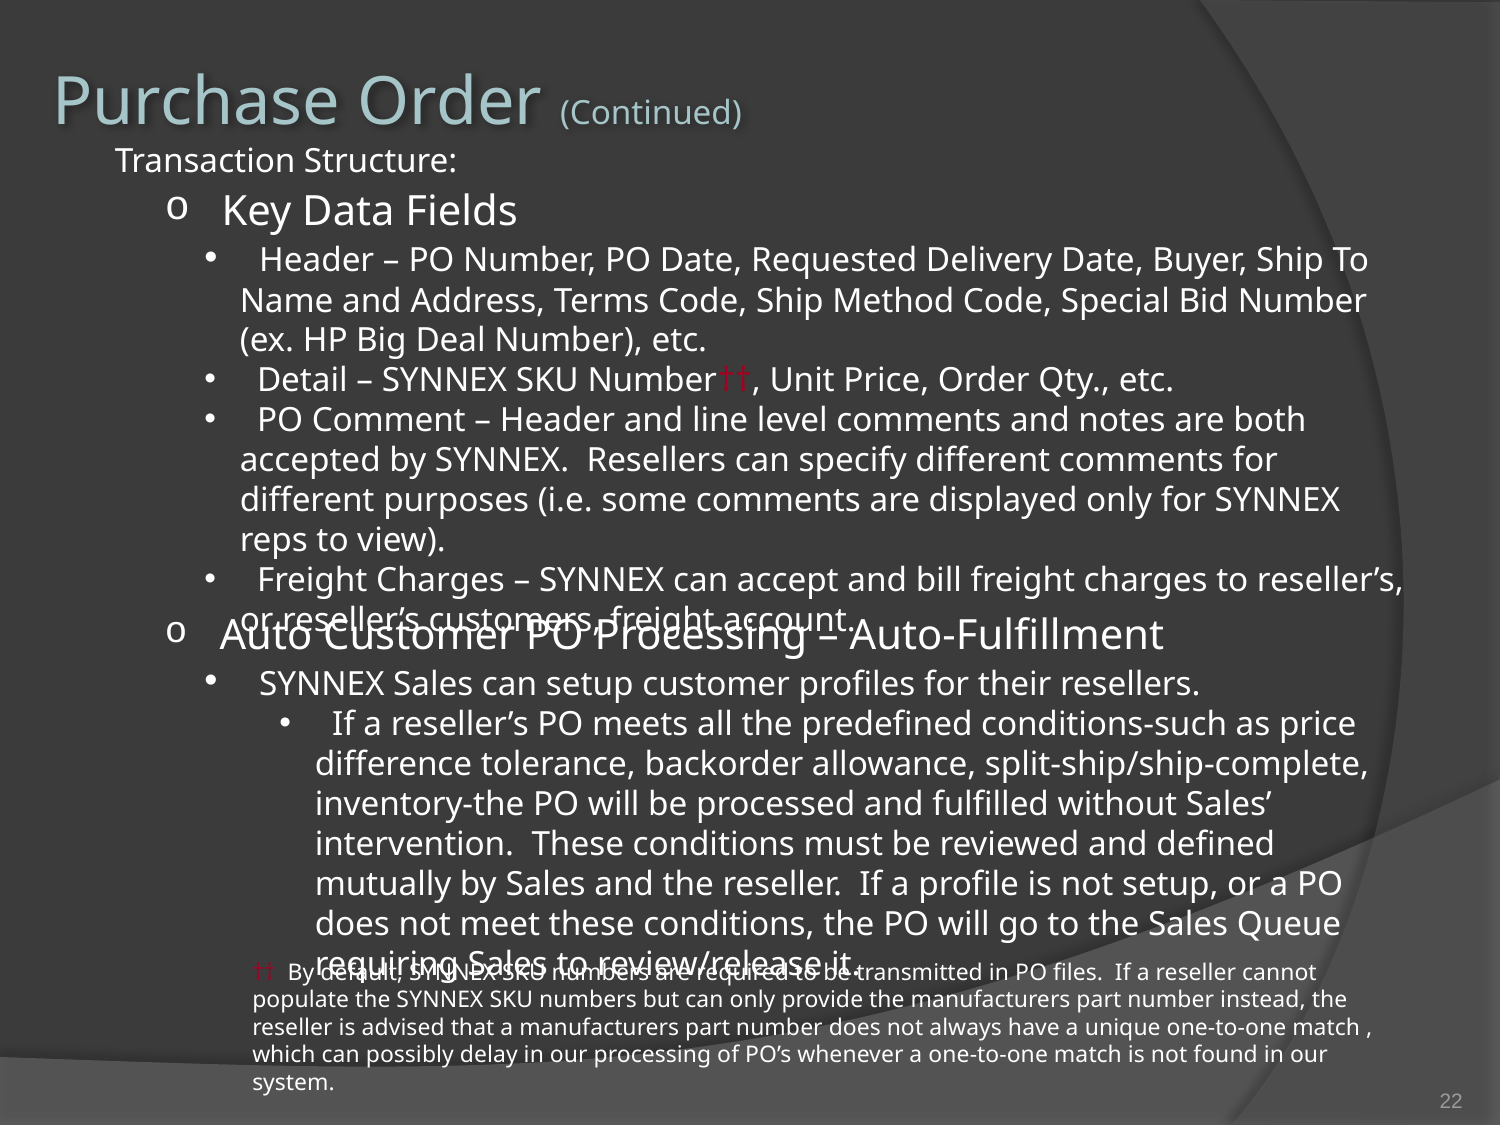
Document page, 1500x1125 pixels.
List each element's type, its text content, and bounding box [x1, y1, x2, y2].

text_box Transaction Structure: [99, 160, 500, 187]
text_box Auto Customer PO Processing – Auto-Fulfillment SYNNEX Sales can setup customer profiles for their resellers. If a reseller’s PO meets all the predefined conditions-such as price difference tolerance, backorder allowance, split-ship/ship-complete, inventory-the PO will be processed and fulfilled without Sales’ intervention. These conditions must be reviewed and defined mutually by Sales and the reseller. If a profile is not setup, or a PO does not meet these conditions, the PO will go to the Sales Queue requiring Sales to review/release it. [149, 600, 1425, 990]
text_box Key Data Fields Header – PO Number, PO Date, Requested Delivery Date, Buyer, Ship To Name and Address, Terms Code, Ship Method Code, Special Bid Number (ex. HP Big Deal Number), etc. Detail – SYNNEX SKU Number††, Unit Price, Order Qty., etc. PO Comment – Header and line level comments and notes are both accepted by SYNNEX. Resellers can specify different comments for different purposes (i.e. some comments are displayed only for SYNNEX reps to view). Freight Charges – SYNNEX can accept and bill freight charges to reseller’s, or reseller’s customers, freight account. [149, 176, 1425, 600]
text_box †† By default, SYNNEX SKU numbers are required to be transmitted in PO files. If a reseller cannot populate the SYNNEX SKU numbers but can only provide the manufacturers part number instead, the reseller is advised that a manufacturers part number does not always have a unique one-to-one match , which can possibly delay in our processing of PO’s whenever a one-to-one match is not found in our system. [237, 950, 1413, 1103]
text_box Purchase Order (Continued) [37, 50, 1463, 150]
slide_number 21 [1337, 1053, 1463, 1114]
